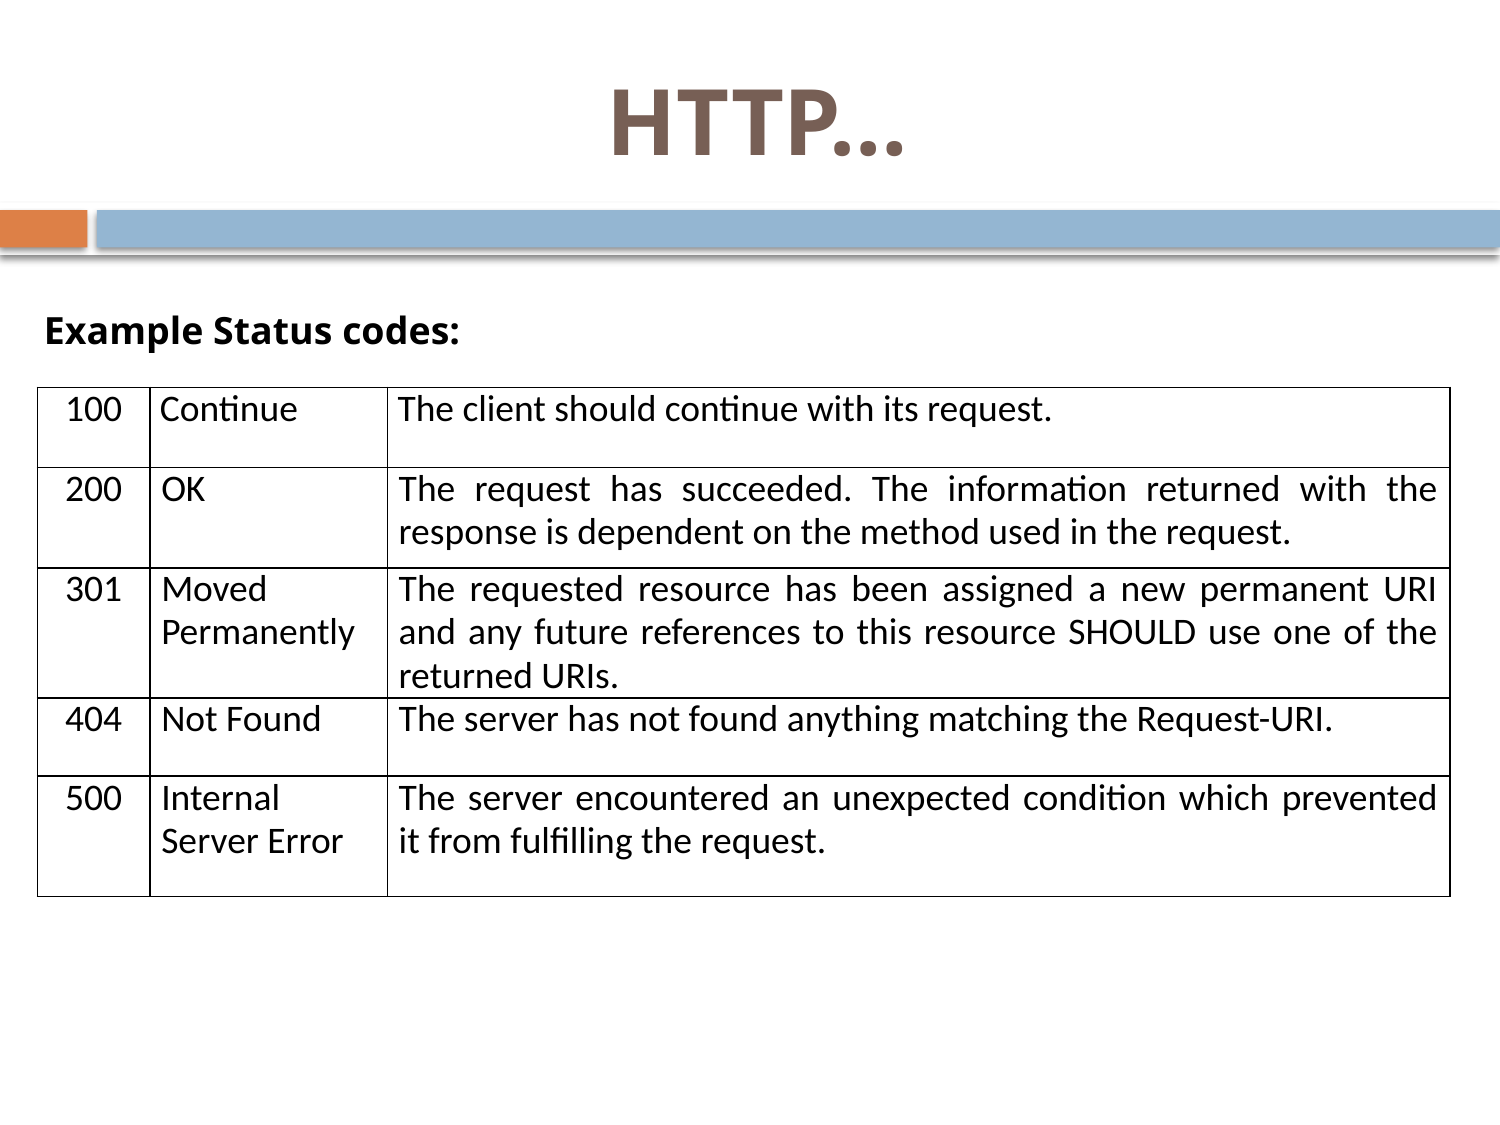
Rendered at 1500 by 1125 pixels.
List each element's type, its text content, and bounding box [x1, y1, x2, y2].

table_cell Not Found [151, 699, 387, 775]
table_cell 500 [38, 777, 149, 896]
table_header Continue [151, 388, 387, 467]
text_box Example Status codes: [29, 299, 476, 360]
table_cell Moved Permanently [151, 569, 387, 697]
table_cell Internal Server Error [151, 777, 387, 896]
table_header The client should continue with its request. [388, 388, 1449, 467]
table_cell The requested resource has been assigned a new permanent URI and any future references to this resource SHOULD use one of the returned URIs. [388, 569, 1449, 697]
table_cell The server encountered an unexpected condition which prevented it from fulfilling the request. [388, 777, 1449, 896]
table_cell The server has not found anything matching the Request-URI. [388, 699, 1449, 775]
table_header 100 [38, 388, 149, 467]
table_cell 301 [38, 569, 149, 697]
table_cell The request has succeeded. The information returned with the response is dependent on the method used in the request. [388, 468, 1449, 567]
title HTTP… [100, 37, 1438, 200]
table_cell OK [151, 468, 387, 567]
table_cell 404 [38, 699, 149, 775]
table_cell 200 [38, 468, 149, 567]
